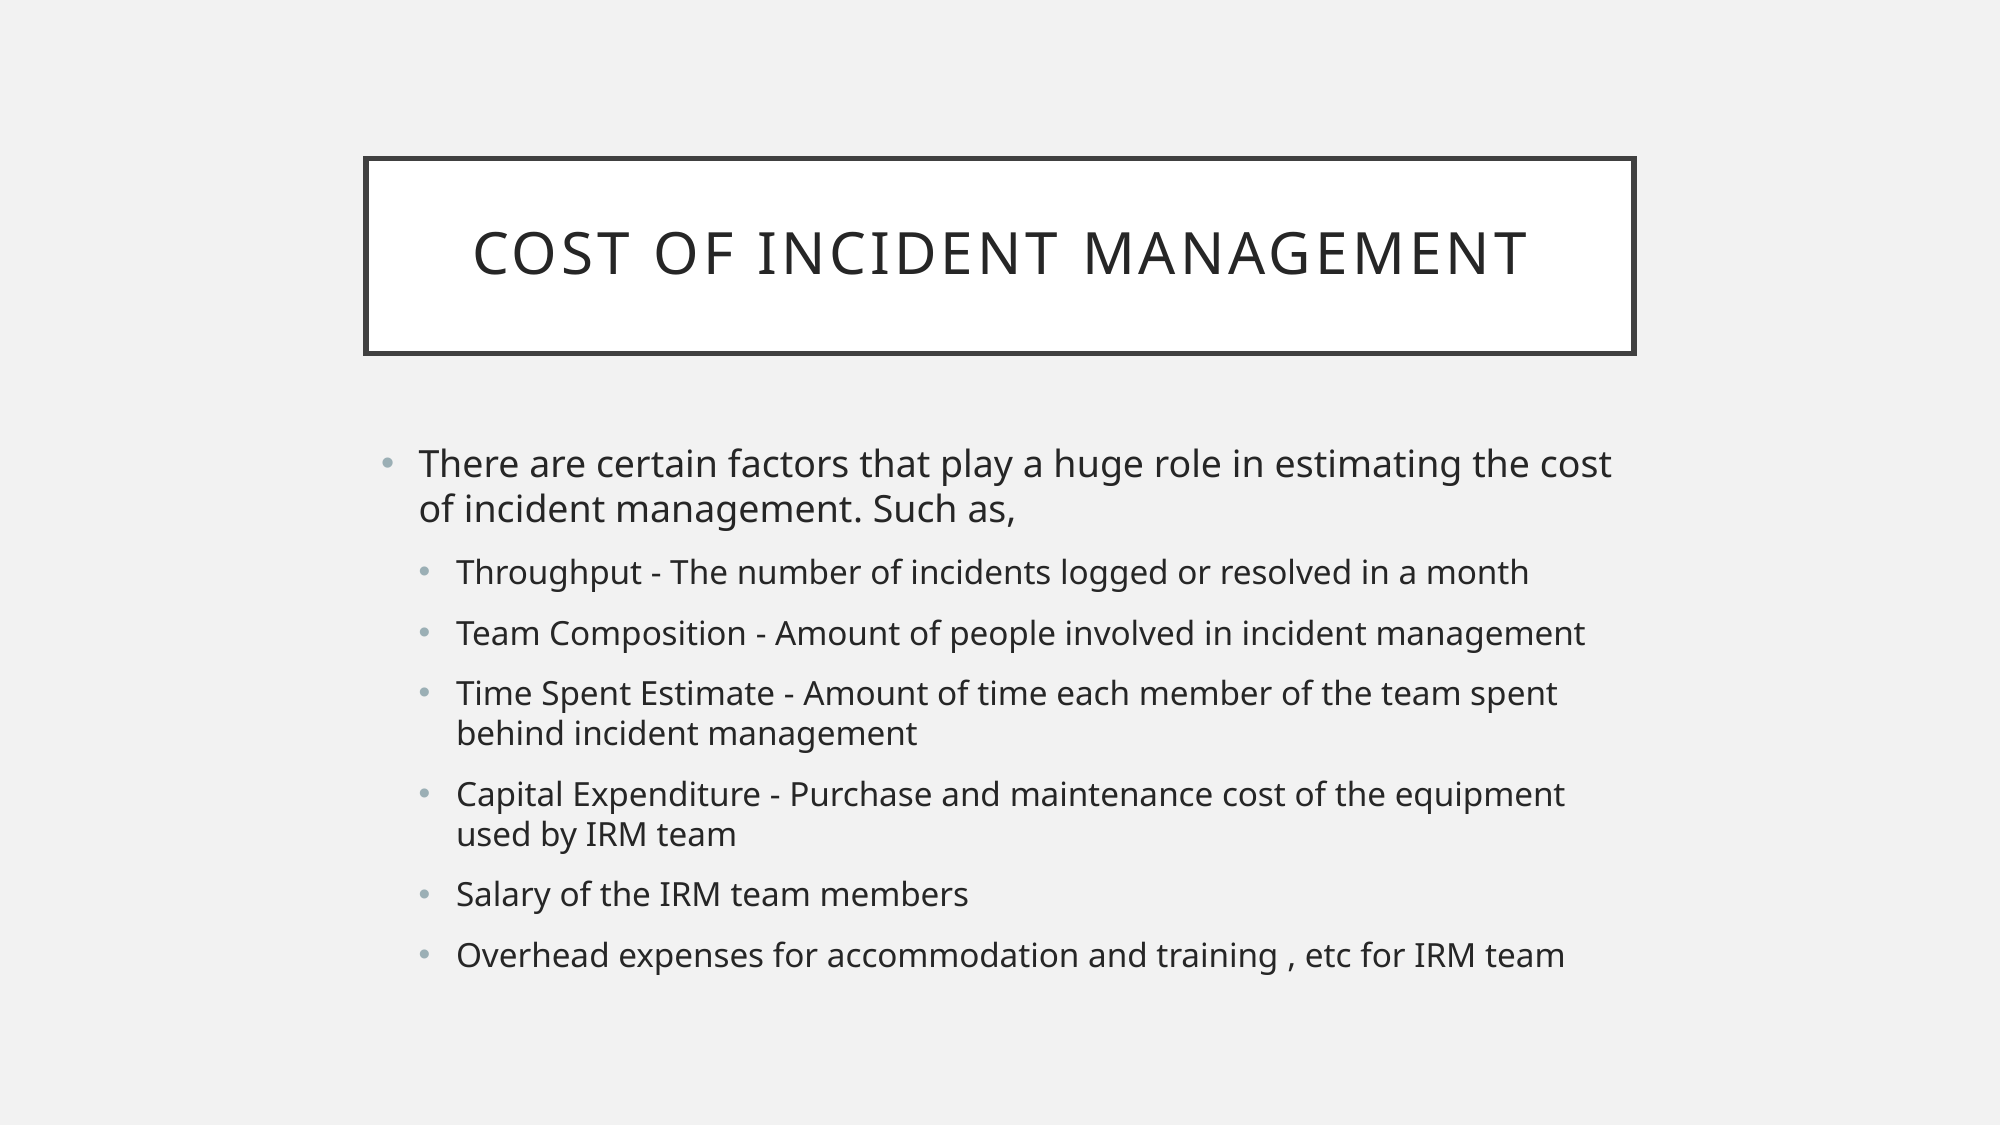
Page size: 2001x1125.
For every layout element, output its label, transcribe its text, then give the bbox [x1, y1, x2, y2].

title Cost of Incident management [363, 156, 1637, 356]
list There are certain factors that play a huge role in estimating the cost of incident management. Such as, Throughput - The number of incidents logged or resolved in a month Team Composition - Amount of people involved in incident management Time Spent Estimate - Amount of time each member of the team spent behind incident management Capital Expenditure - Purchase and maintenance cost of the equipment used by IRM team Salary of the IRM team members Overhead expenses for accommodation and training , etc for IRM team [366, 432, 1634, 1049]
